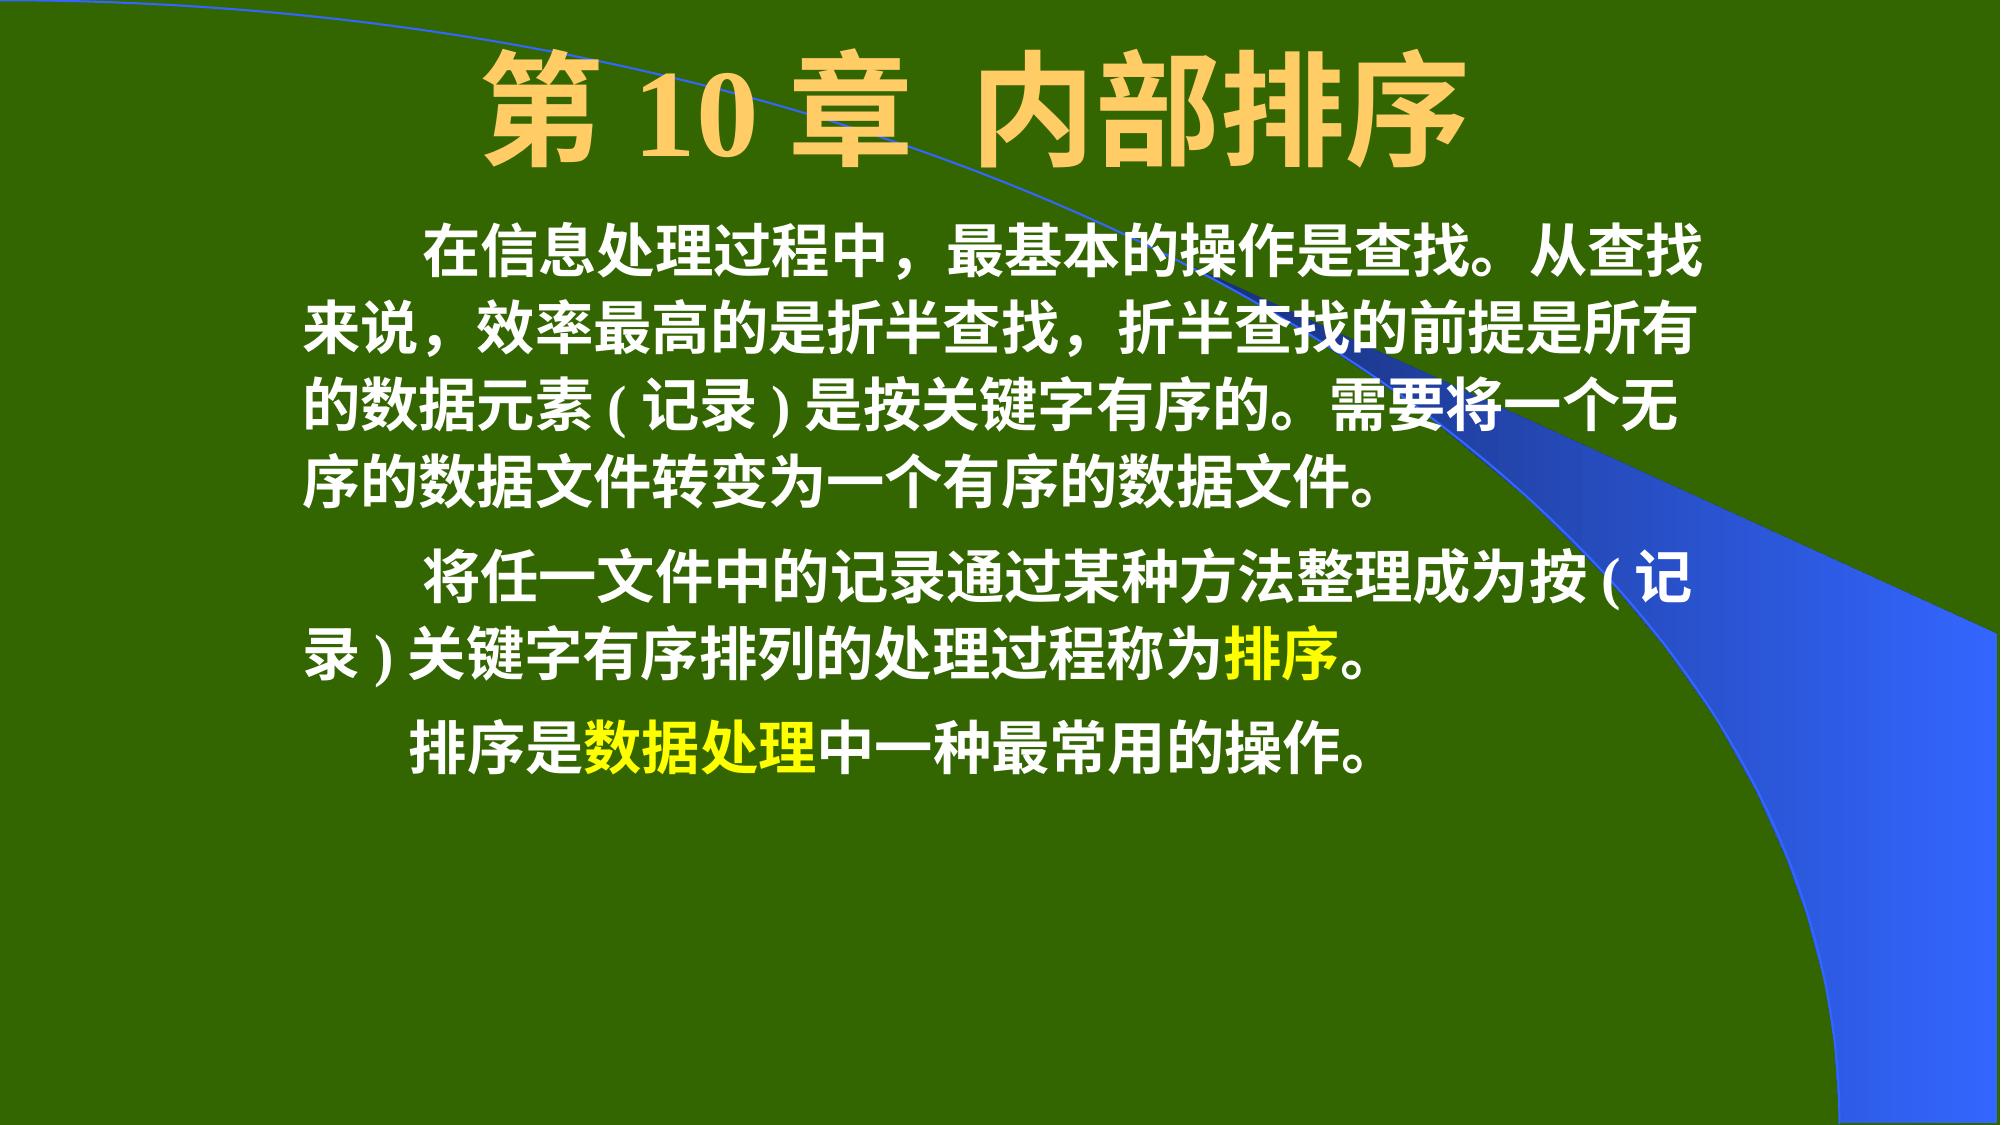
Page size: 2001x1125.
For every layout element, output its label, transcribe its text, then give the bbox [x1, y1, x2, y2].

title 第10章 内部排序 [399, 24, 1551, 188]
list 在信息处理过程中，最基本的操作是查找。从查找来说，效率最高的是折半查找，折半查找的前提是所有的数据元素(记录)是按关键字有序的。需要将一个无序的数据文件转变为一个有序的数据文件。 将任一文件中的记录通过某种方法整理成为按(记录)关键字有序排列的处理过程称为排序。 排序是数据处理中一种最常用的操作。 [287, 199, 1721, 799]
